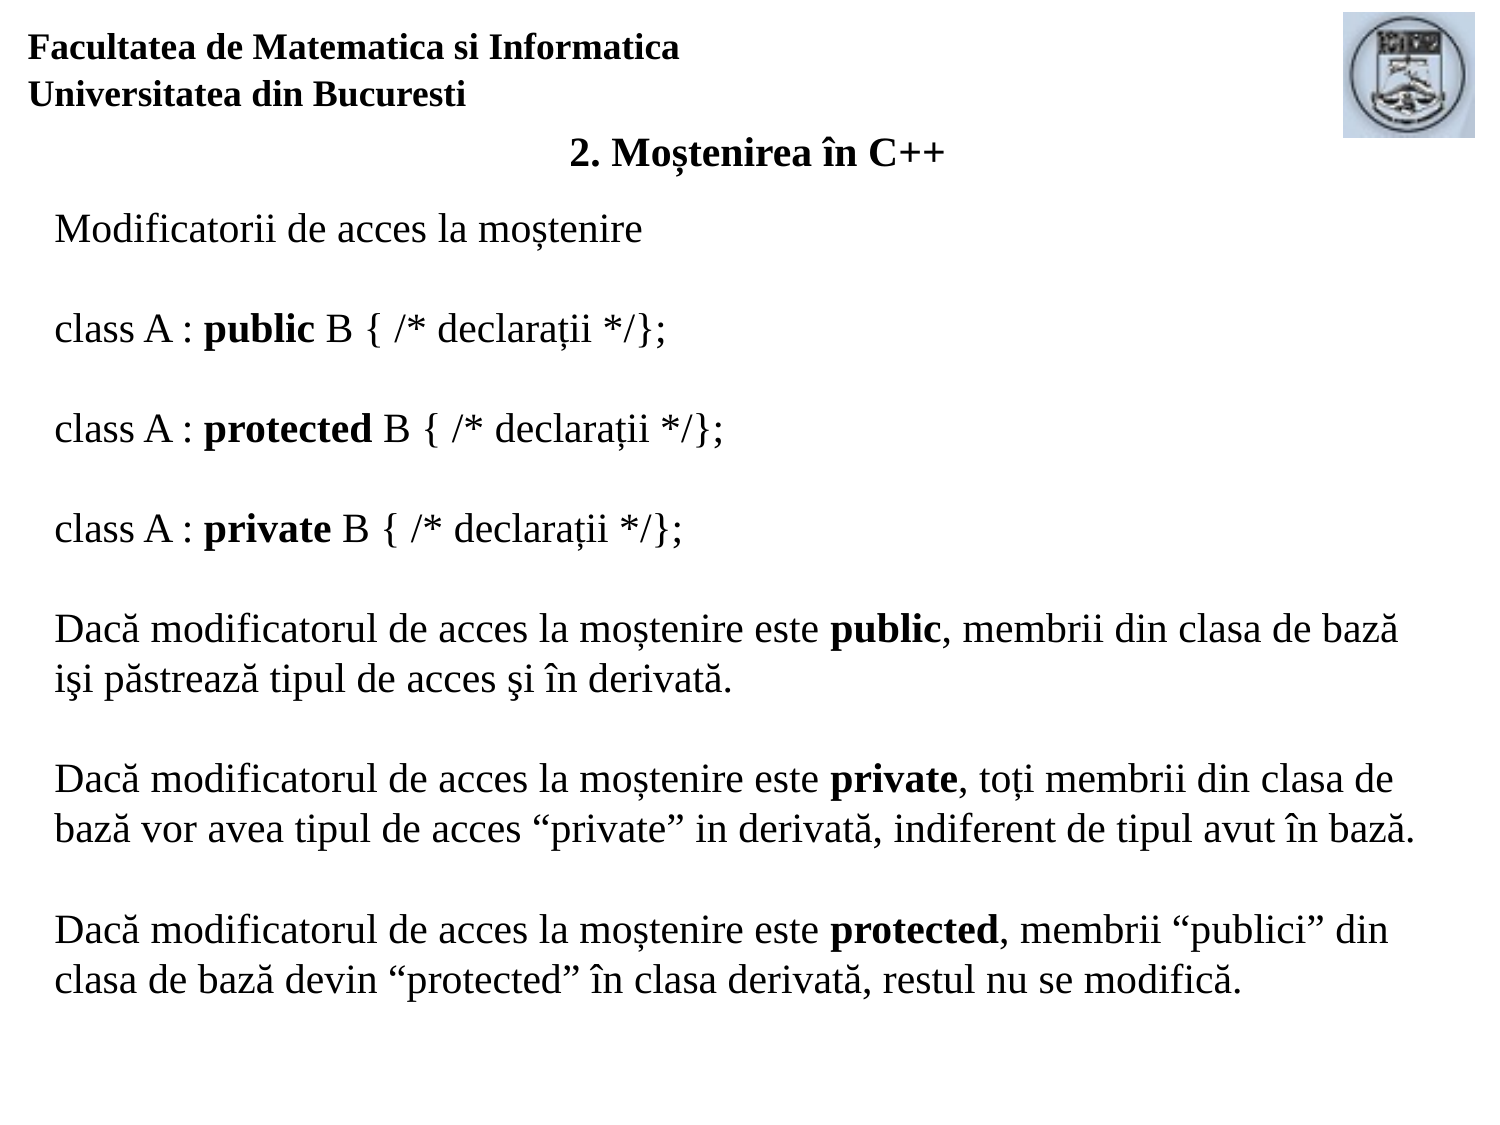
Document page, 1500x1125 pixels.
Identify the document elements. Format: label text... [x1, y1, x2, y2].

text_box 2. Moștenirea în C++ [345, 123, 1171, 190]
text_box Modificatorii de acces la moștenire class A : public B { /* declarații */}; class A : protected B { /* declarații */}; class A : private B { /* declarații */}; Dacă modificatorul de acces la moștenire este public, membrii din clasa de bază işi păstrează tipul de acces şi în derivată. Dacă modificatorul de acces la moștenire este private, toți membrii din clasa de bază vor avea tipul de acces “private” in derivată, indiferent de tipul avut în bază. Dacă modificatorul de acces la moștenire este protected, membrii “publici” din clasa de bază devin “protected” în clasa derivată, restul nu se modifică. [40, 187, 1460, 1002]
picture [1342, 12, 1475, 138]
text_box Facultatea de Matematica si Informatica Universitatea din Bucuresti [12, 12, 763, 111]
